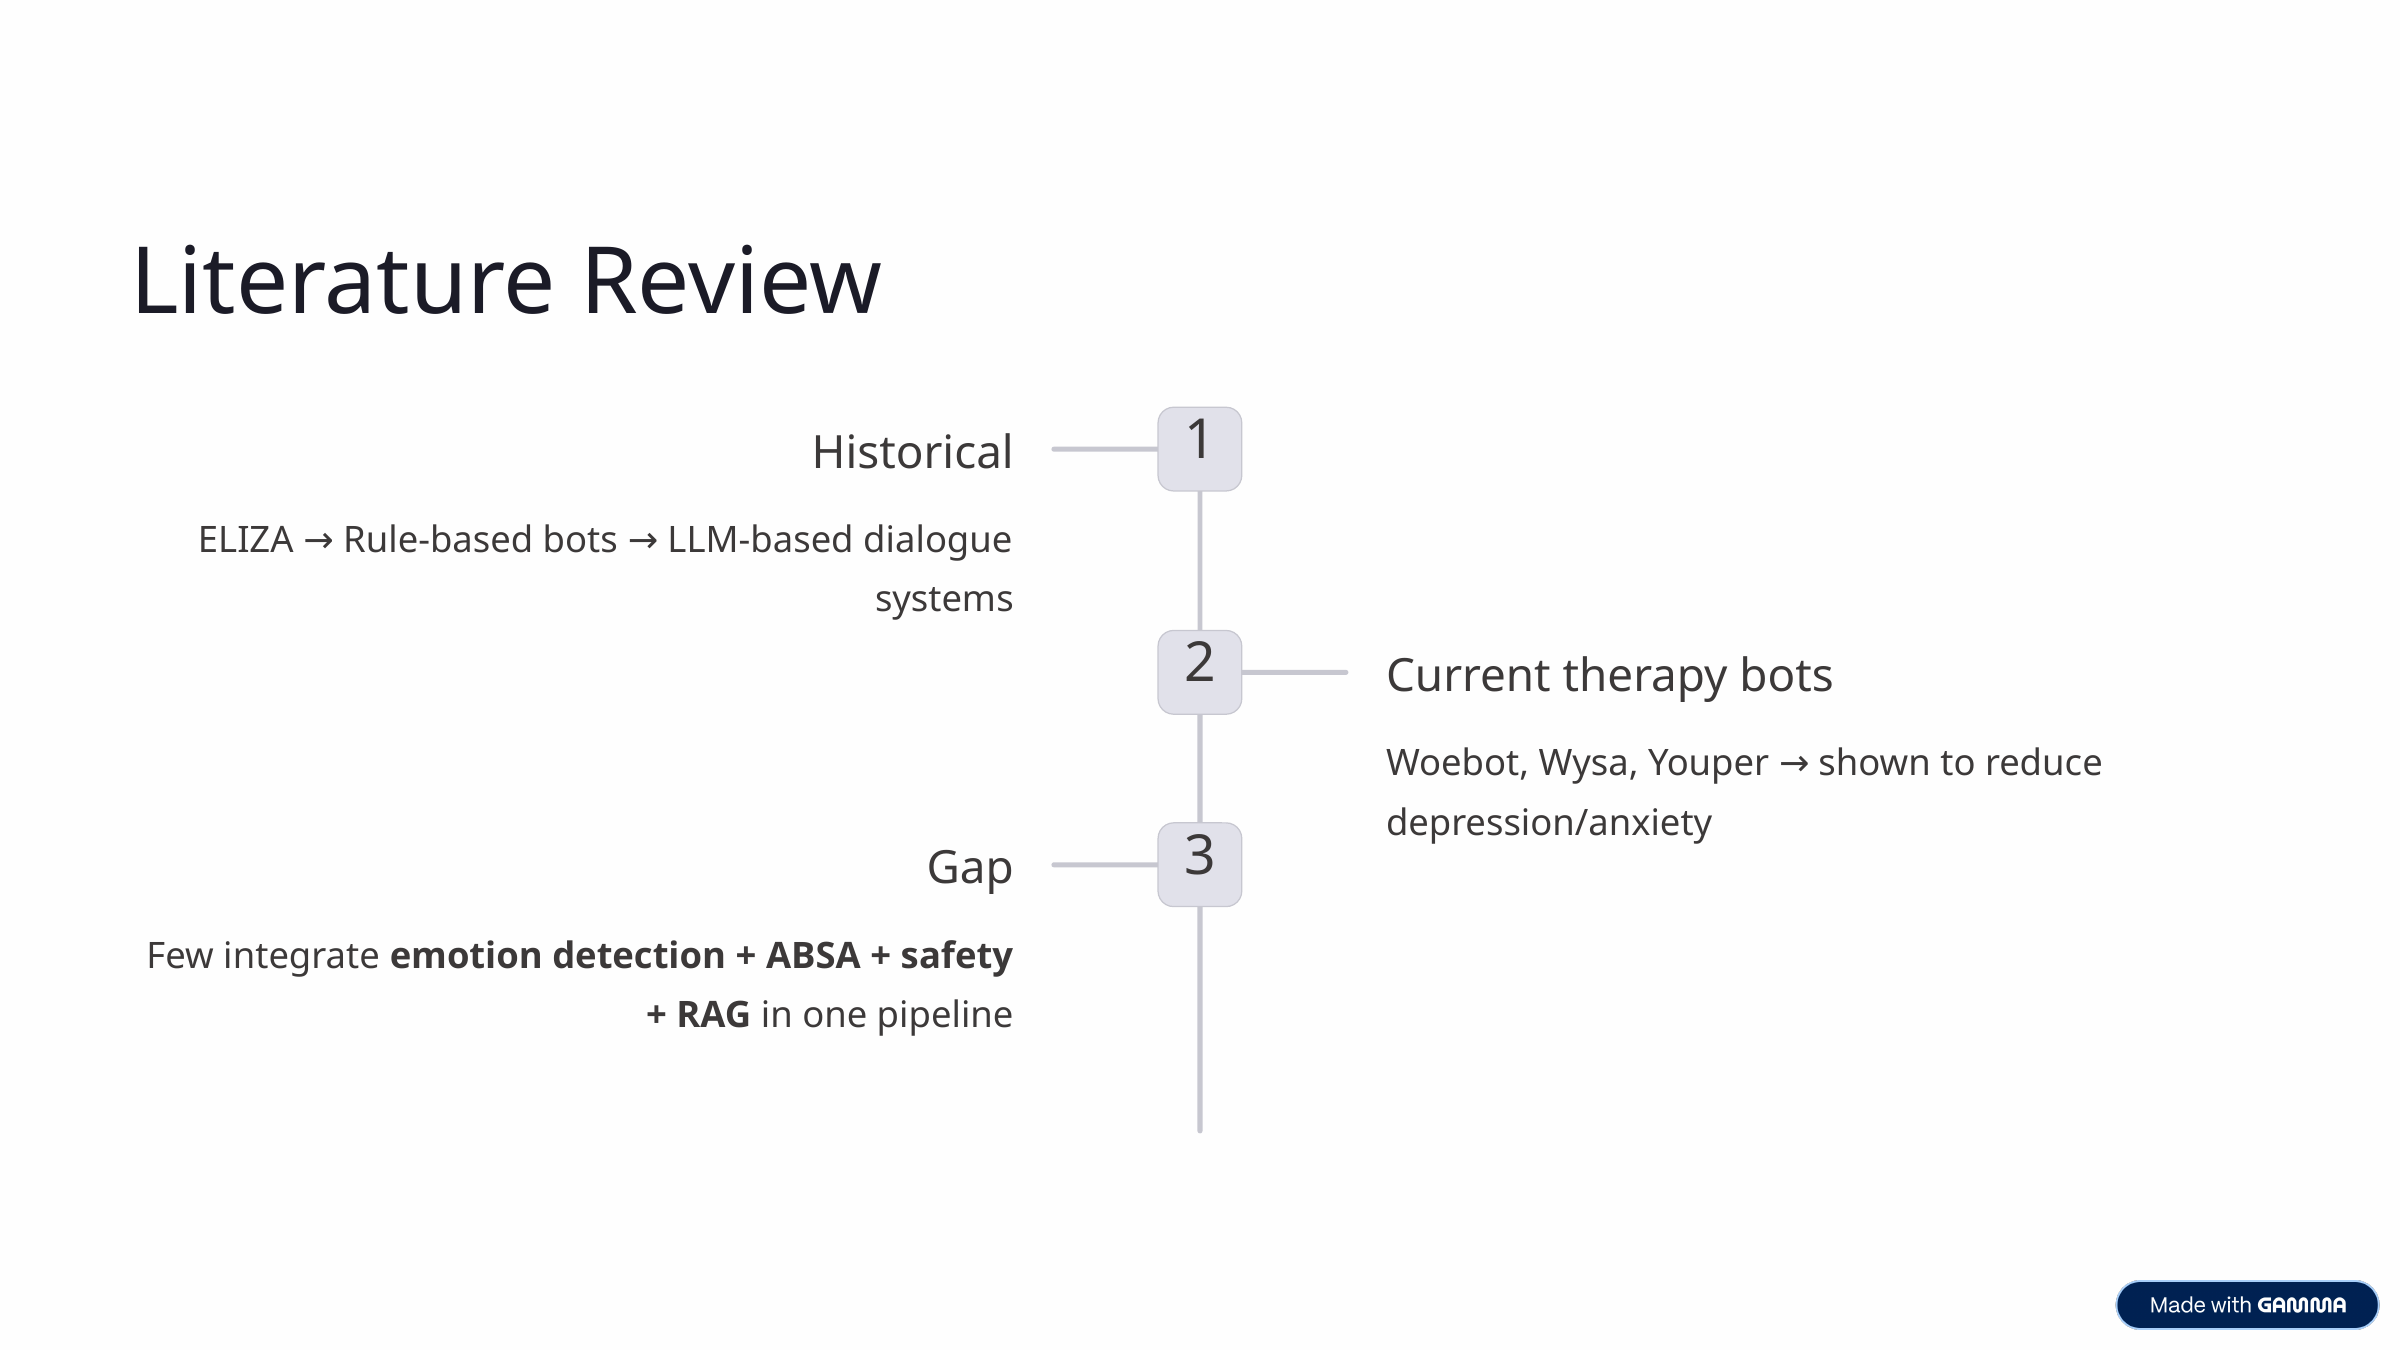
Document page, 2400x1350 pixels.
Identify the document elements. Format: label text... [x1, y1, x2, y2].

text_box [1158, 822, 1242, 907]
text_box Literature Review [130, 216, 1061, 333]
text_box Historical [548, 420, 1014, 479]
text_box [1051, 862, 1158, 868]
text_box 1 [1172, 414, 1228, 484]
text_box [1242, 669, 1349, 675]
text_box Few integrate emotion detection + ABSA + safety + RAG in one pipeline [130, 916, 1014, 1036]
text_box 2 [1172, 637, 1228, 708]
text_box Current therapy bots [1385, 643, 1852, 702]
text_box [1051, 446, 1158, 452]
text_box [1197, 715, 1203, 822]
text_box [1158, 407, 1242, 491]
text_box [1158, 630, 1242, 715]
text_box Gap [548, 835, 1014, 894]
text_box [1197, 491, 1203, 630]
text_box Woebot, Wysa, Youper → shown to reduce depression/anxiety [1386, 723, 2270, 843]
text_box [1197, 907, 1203, 1134]
text_box ELIZA → Rule-based bots → LLM-based dialogue systems [130, 500, 1014, 620]
text_box 3 [1172, 829, 1228, 900]
picture [2106, 1271, 2389, 1339]
